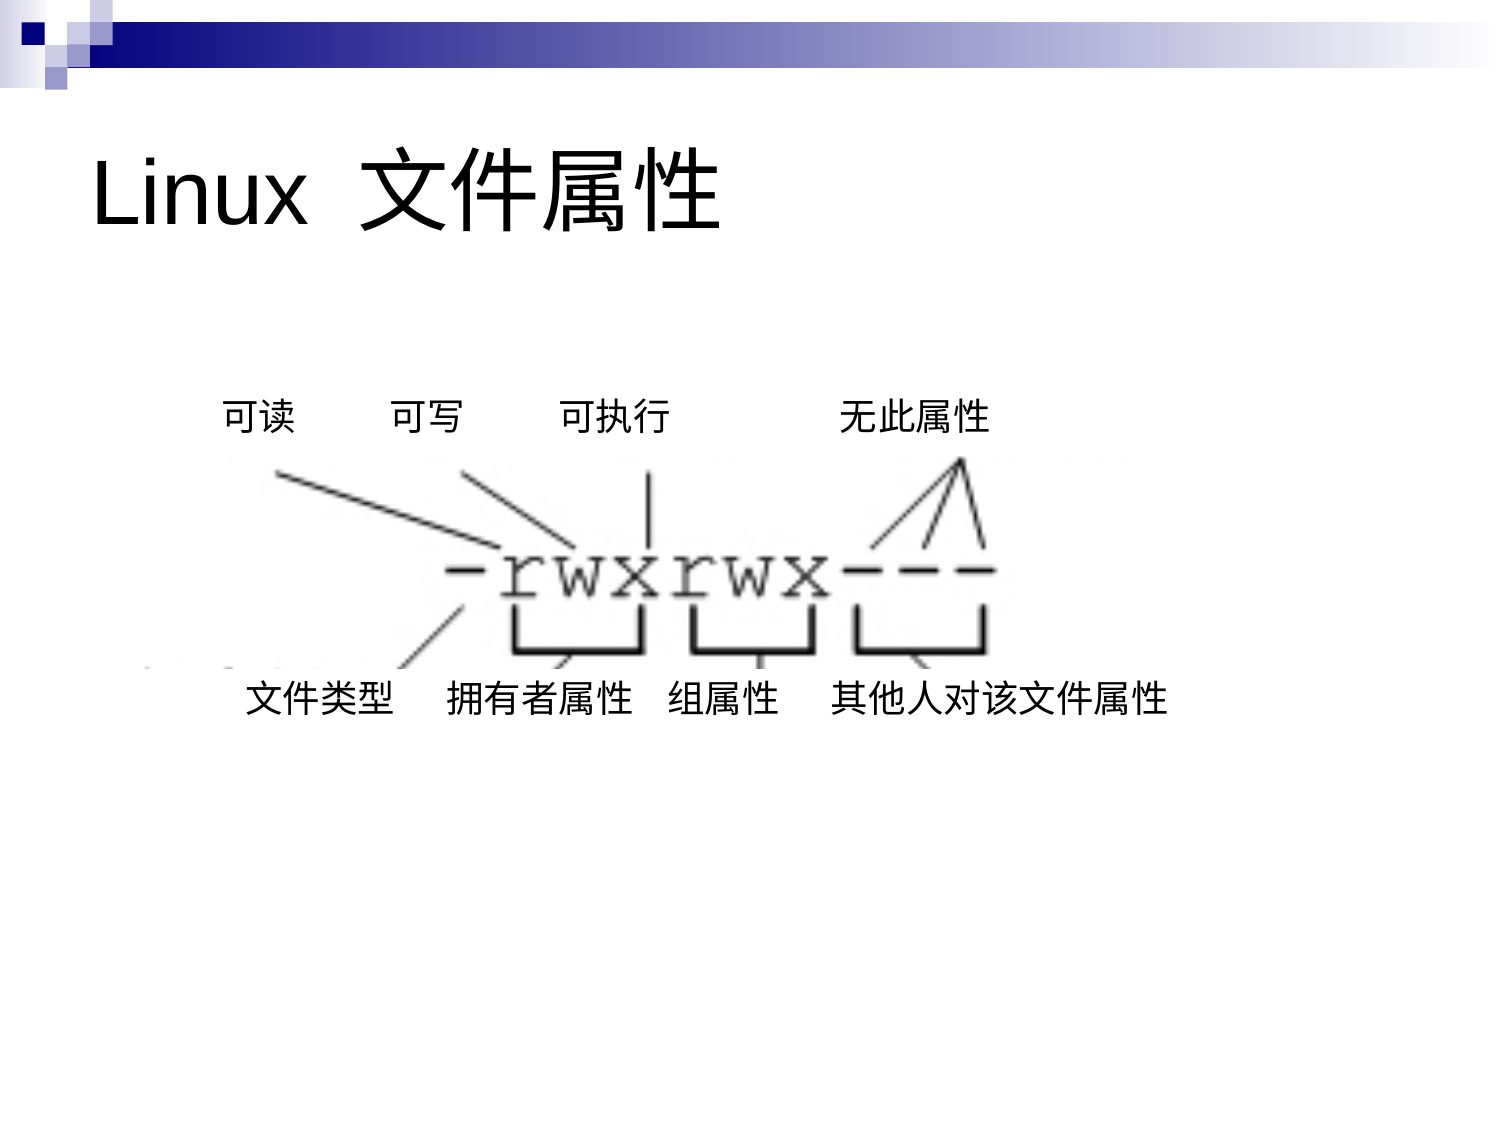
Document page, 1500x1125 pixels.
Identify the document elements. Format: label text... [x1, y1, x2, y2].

text_box [74, 324, 1425, 1125]
title Linux 文件属性 [75, 75, 1425, 300]
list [135, 455, 1326, 669]
